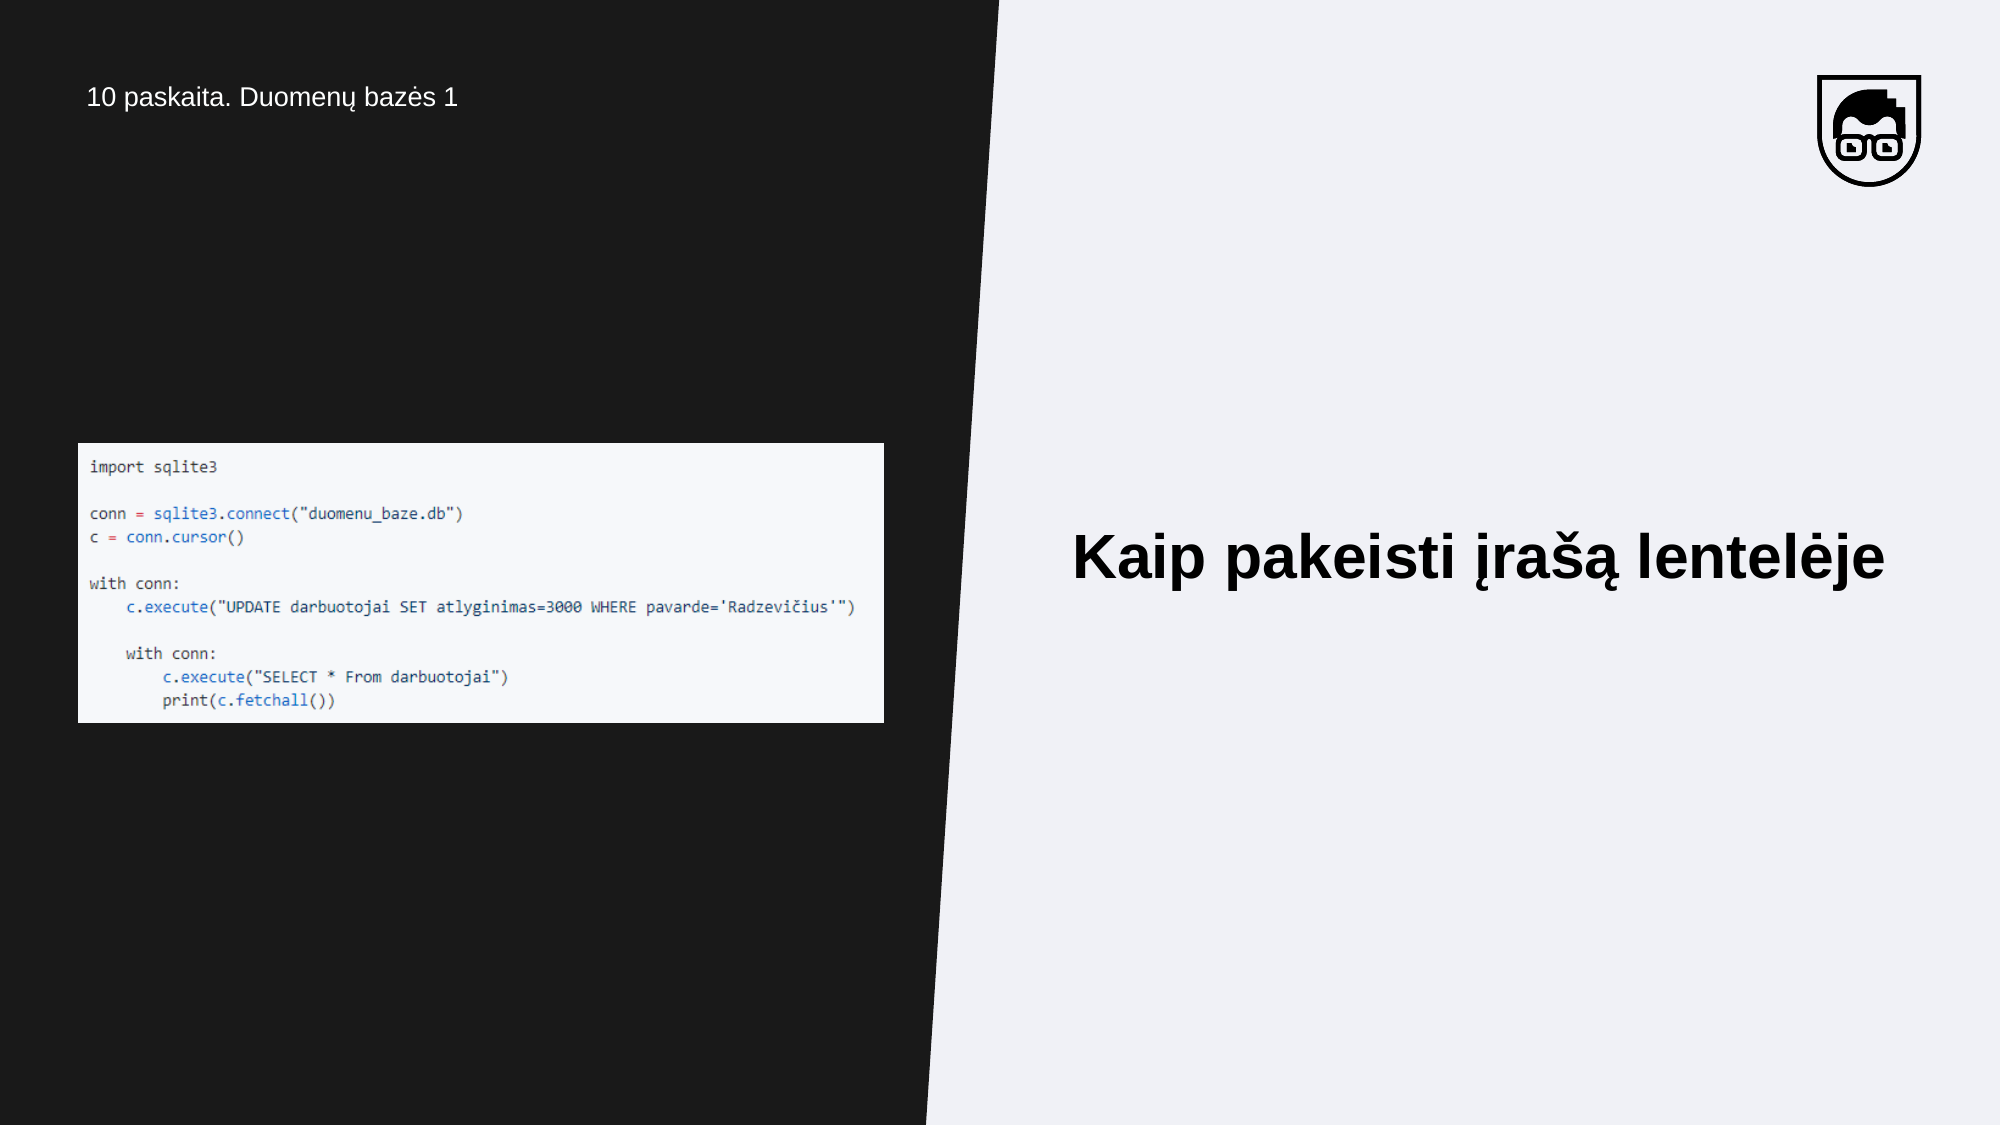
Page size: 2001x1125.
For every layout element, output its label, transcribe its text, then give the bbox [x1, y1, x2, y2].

text_box 10 paskaita. Duomenų bazės 1 [78, 75, 1000, 150]
picture [78, 443, 884, 723]
text_box Kaip pakeisti įrašą lentelėje [1064, 517, 1910, 742]
